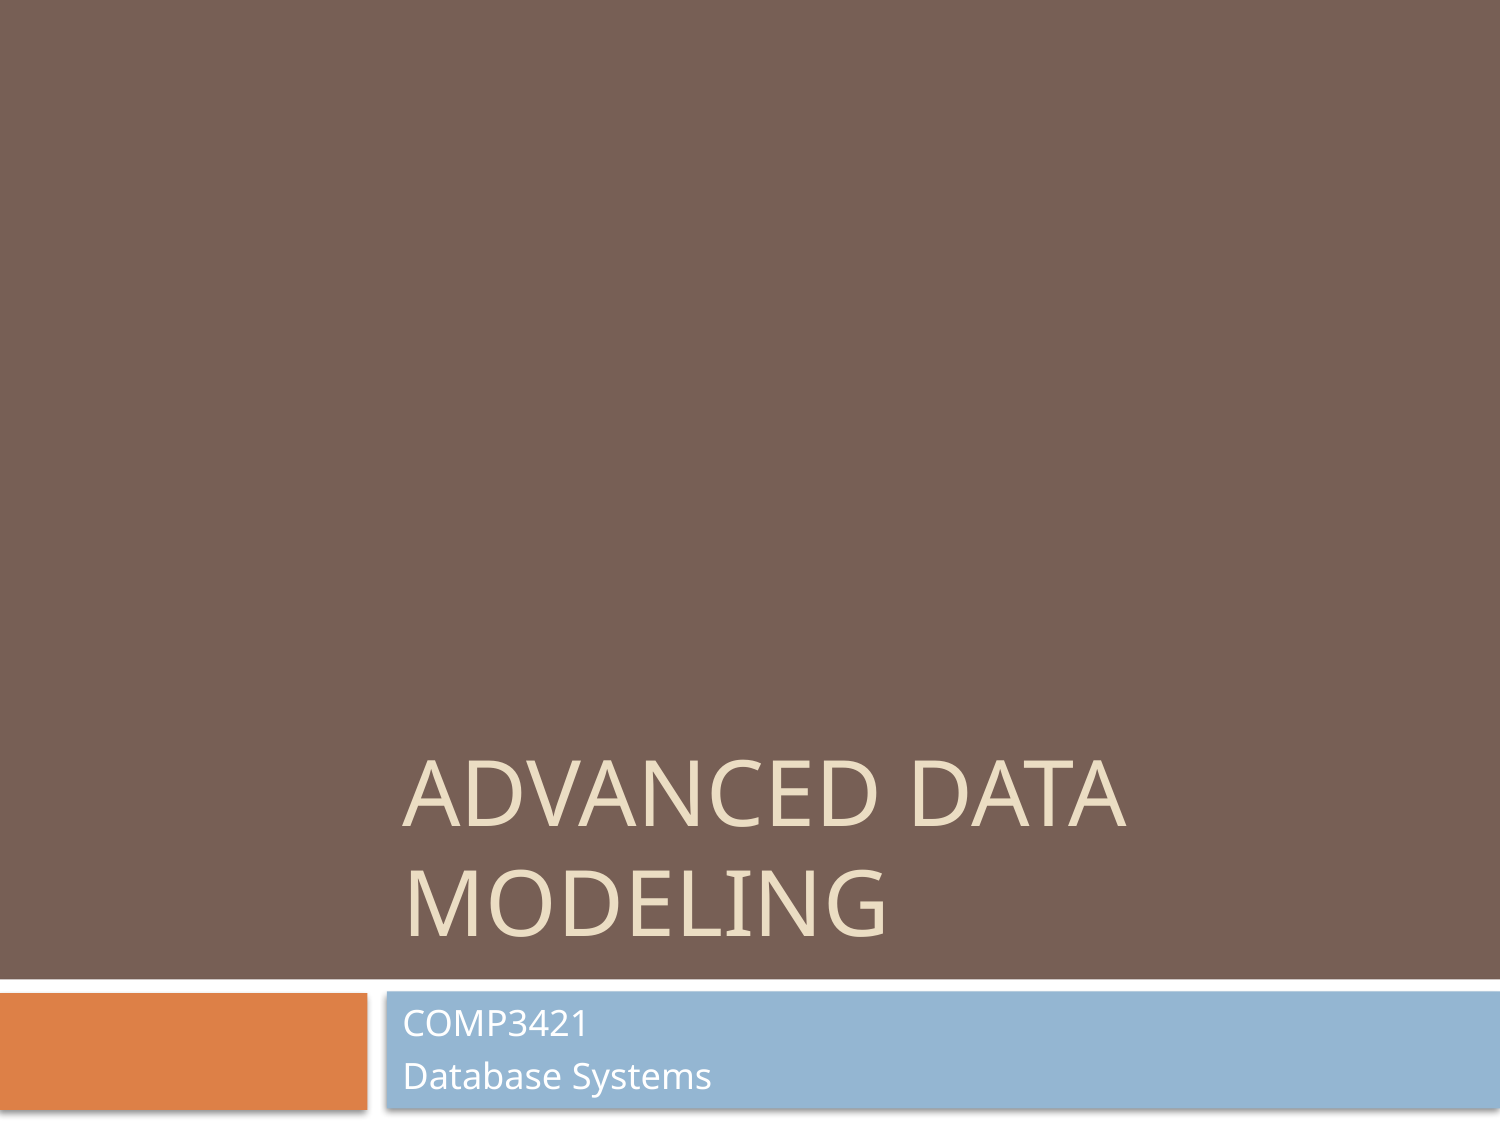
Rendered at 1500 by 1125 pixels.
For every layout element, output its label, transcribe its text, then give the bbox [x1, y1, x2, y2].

title advanced data modeling [387, 662, 1450, 963]
subtitle COMP3421 Database Systems [387, 992, 1488, 1105]
